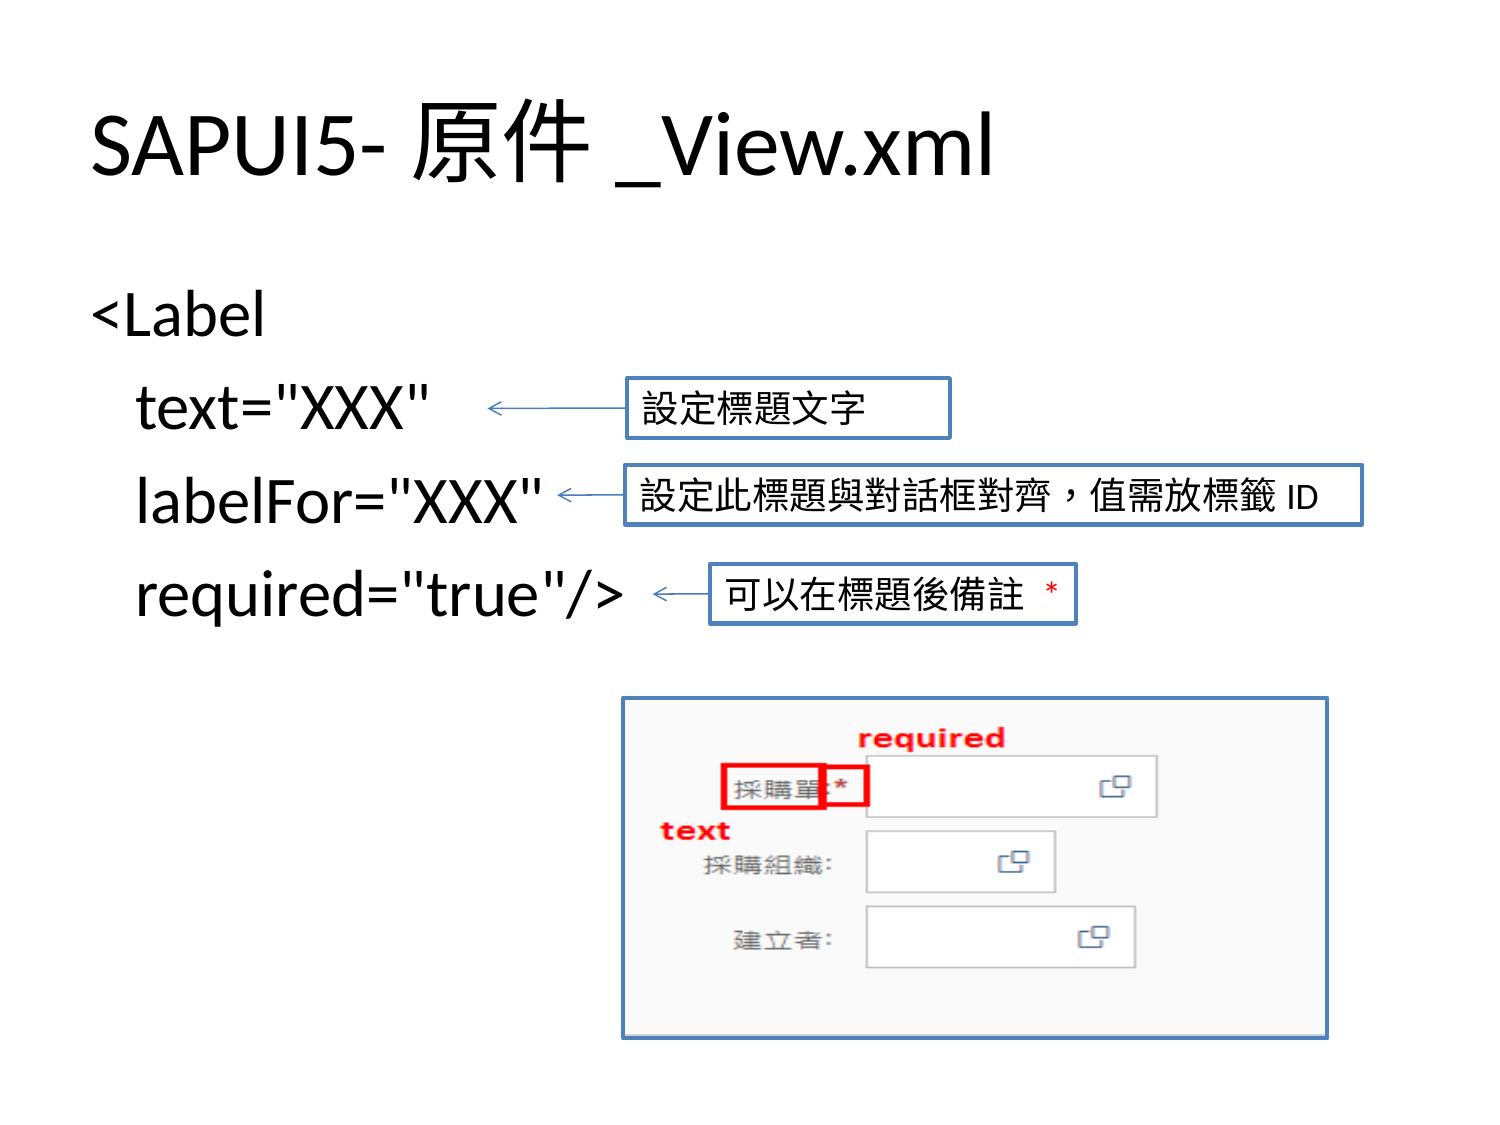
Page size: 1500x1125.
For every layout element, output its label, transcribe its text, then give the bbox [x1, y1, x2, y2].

text_box 可以在標題後備註 * [708, 562, 1078, 626]
text_box 設定此標題與對話框對齊，值需放標籤ID [623, 463, 1364, 527]
picture [624, 699, 1326, 1037]
list <Label text="XXX" labelFor="XXX" required="true"/> [75, 262, 1425, 1005]
text_box 設定標題文字 [625, 376, 952, 440]
title SAPUI5-原件_View.xml [75, 45, 1425, 233]
